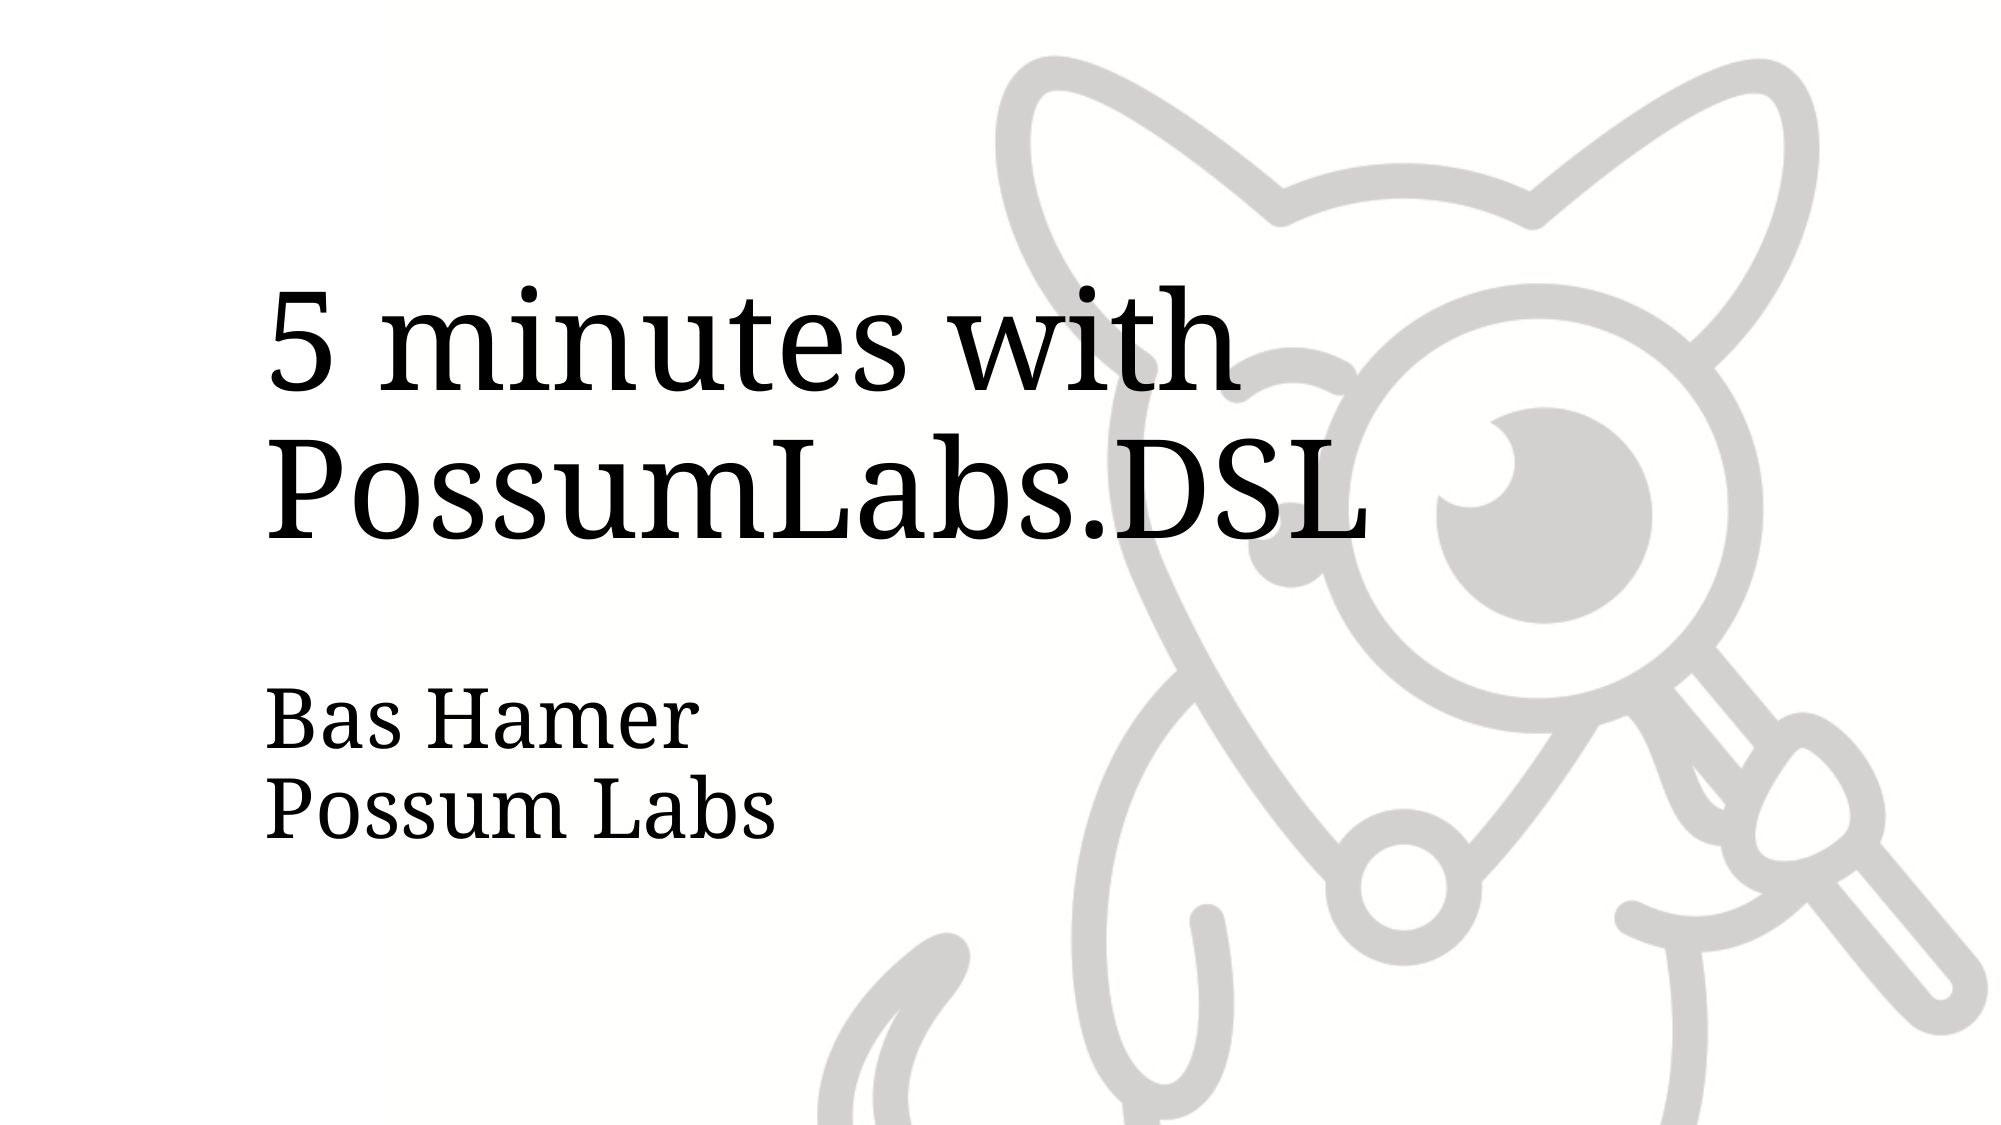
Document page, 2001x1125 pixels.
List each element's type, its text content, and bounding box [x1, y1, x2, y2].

subtitle Bas Hamer Possum Labs [249, 669, 1750, 941]
title 5 minutes with PossumLabs.DSL [249, 184, 1750, 576]
